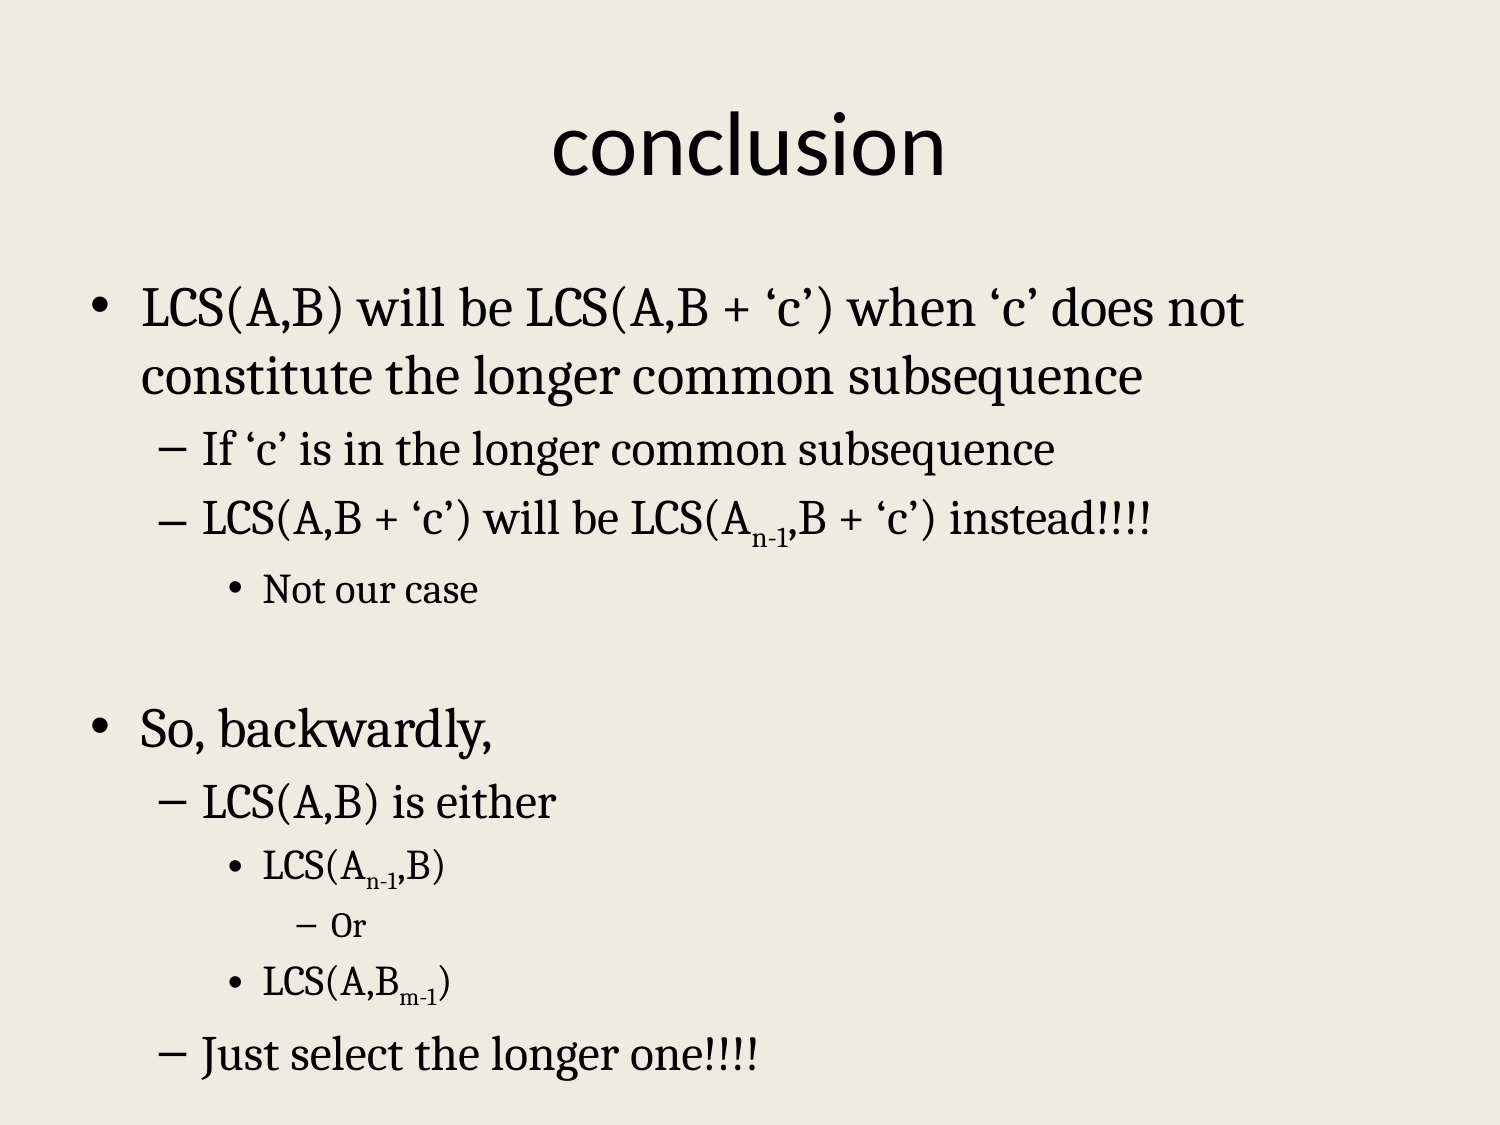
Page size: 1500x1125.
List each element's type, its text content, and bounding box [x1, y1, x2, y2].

title conclusion [75, 45, 1425, 233]
list LCS(A,B) will be LCS(A,B + ‘c’) when ‘c’ does not constitute the longer common subsequence If ‘c’ is in the longer common subsequence LCS(A,B + ‘c’) will be LCS(An-1,B + ‘c’) instead!!!! Not our case So, backwardly, LCS(A,B) is either LCS(An-1,B) Or LCS(A,Bm-1) Just select the longer one!!!! [75, 262, 1425, 1094]
